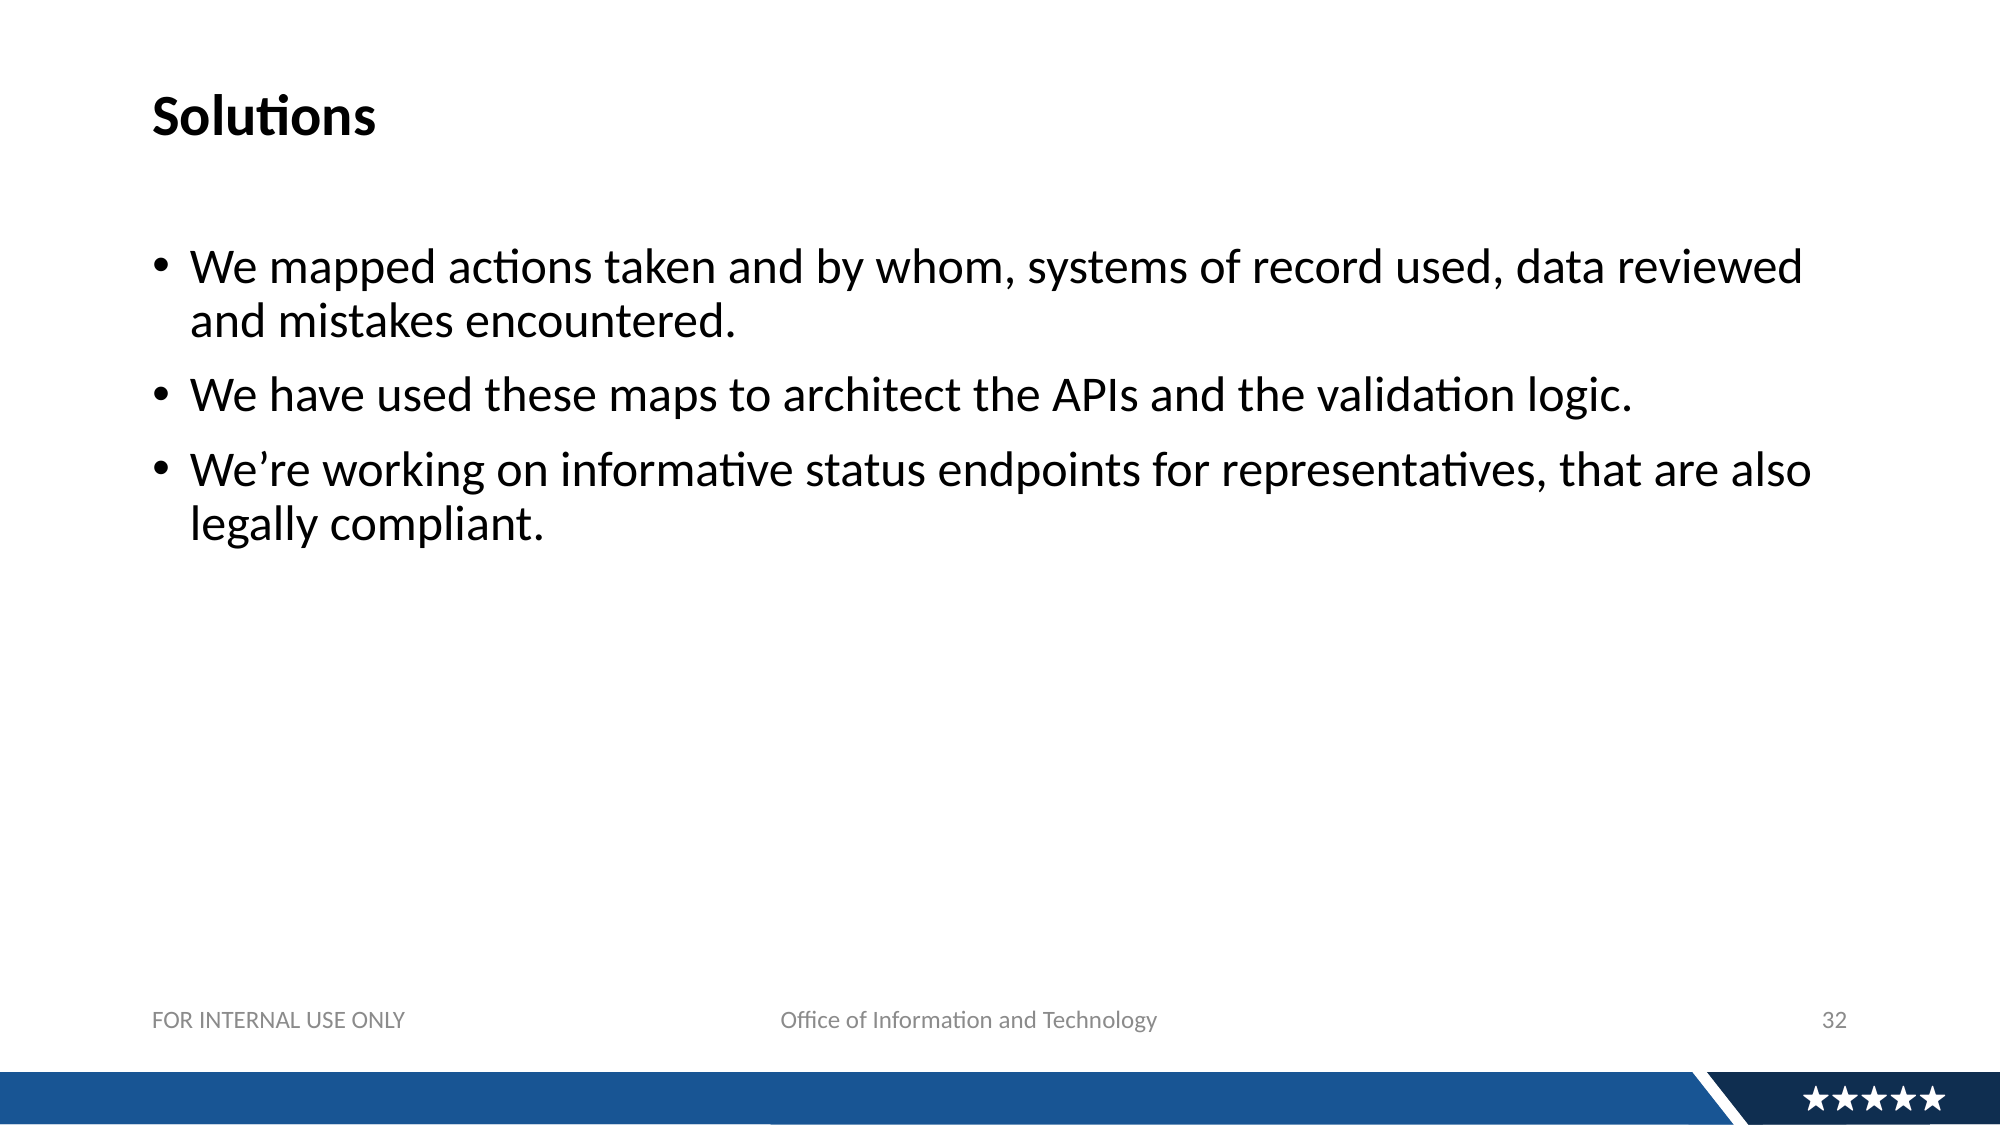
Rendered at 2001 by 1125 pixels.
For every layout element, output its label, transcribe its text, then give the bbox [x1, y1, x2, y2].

title Solutions [137, 59, 1863, 173]
text_box FOR INTERNAL USE ONLY Office of Information and Technology [137, 988, 1373, 1049]
picture [0, 1072, 2000, 1125]
list We mapped actions taken and by whom, systems of record used, data reviewed and mistakes encountered. We have used these maps to architect the APIs and the validation logic. We’re working on informative status endpoints for representatives, that are also legally compliant. [137, 232, 1863, 965]
slide_number 32 [1412, 988, 1863, 1049]
